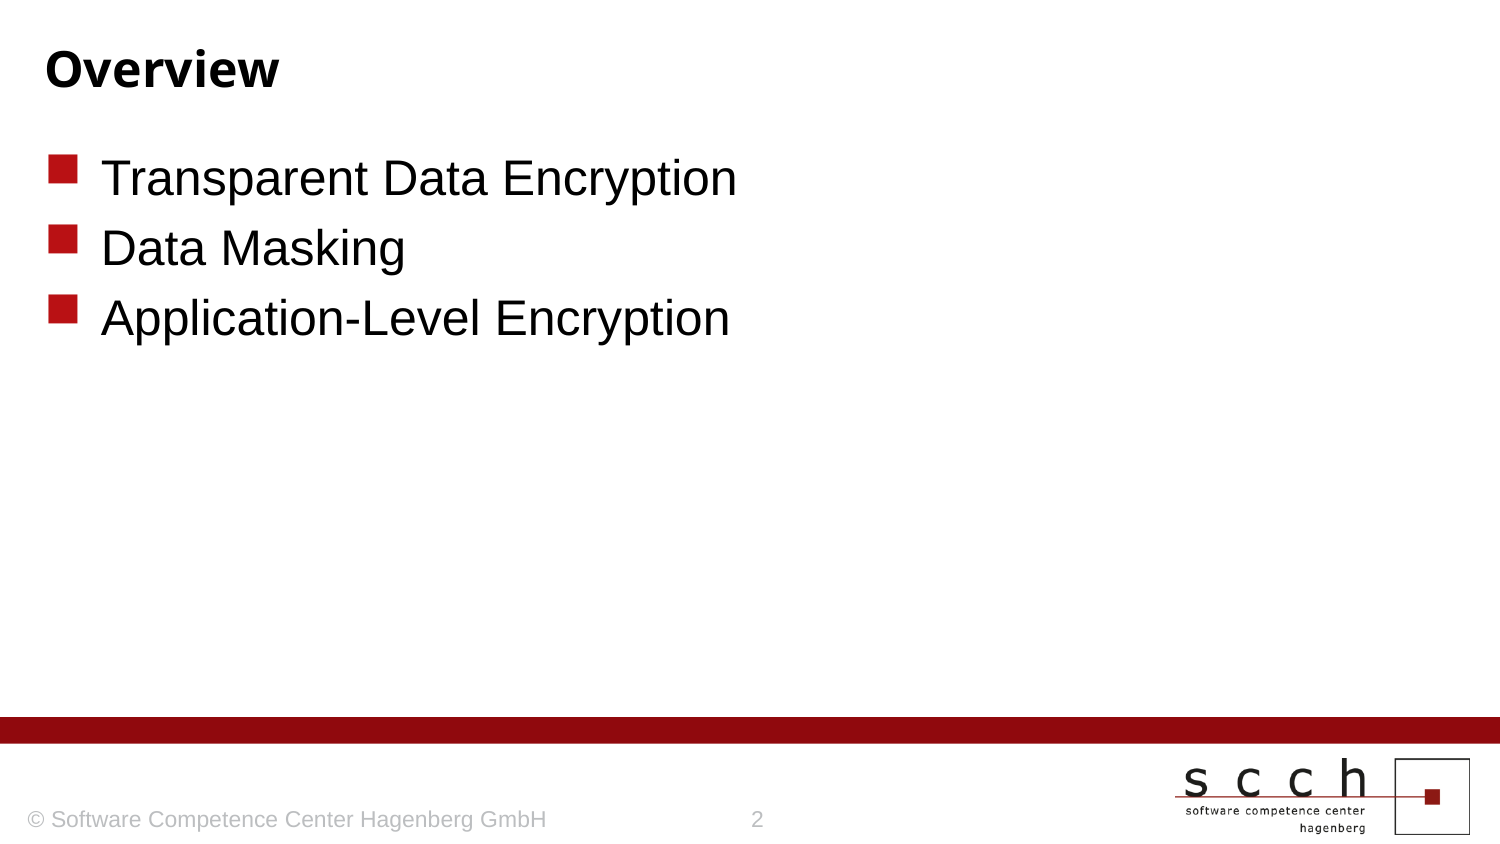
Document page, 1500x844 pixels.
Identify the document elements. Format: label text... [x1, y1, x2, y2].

footer © Software Competence Center Hagenberg GmbH [12, 796, 621, 825]
list Transparent Data Encryption Data Masking Application-Level Encryption [29, 138, 1471, 706]
slide_number 2 [679, 796, 779, 825]
picture [1175, 758, 1470, 835]
title Overview [29, 23, 1471, 112]
